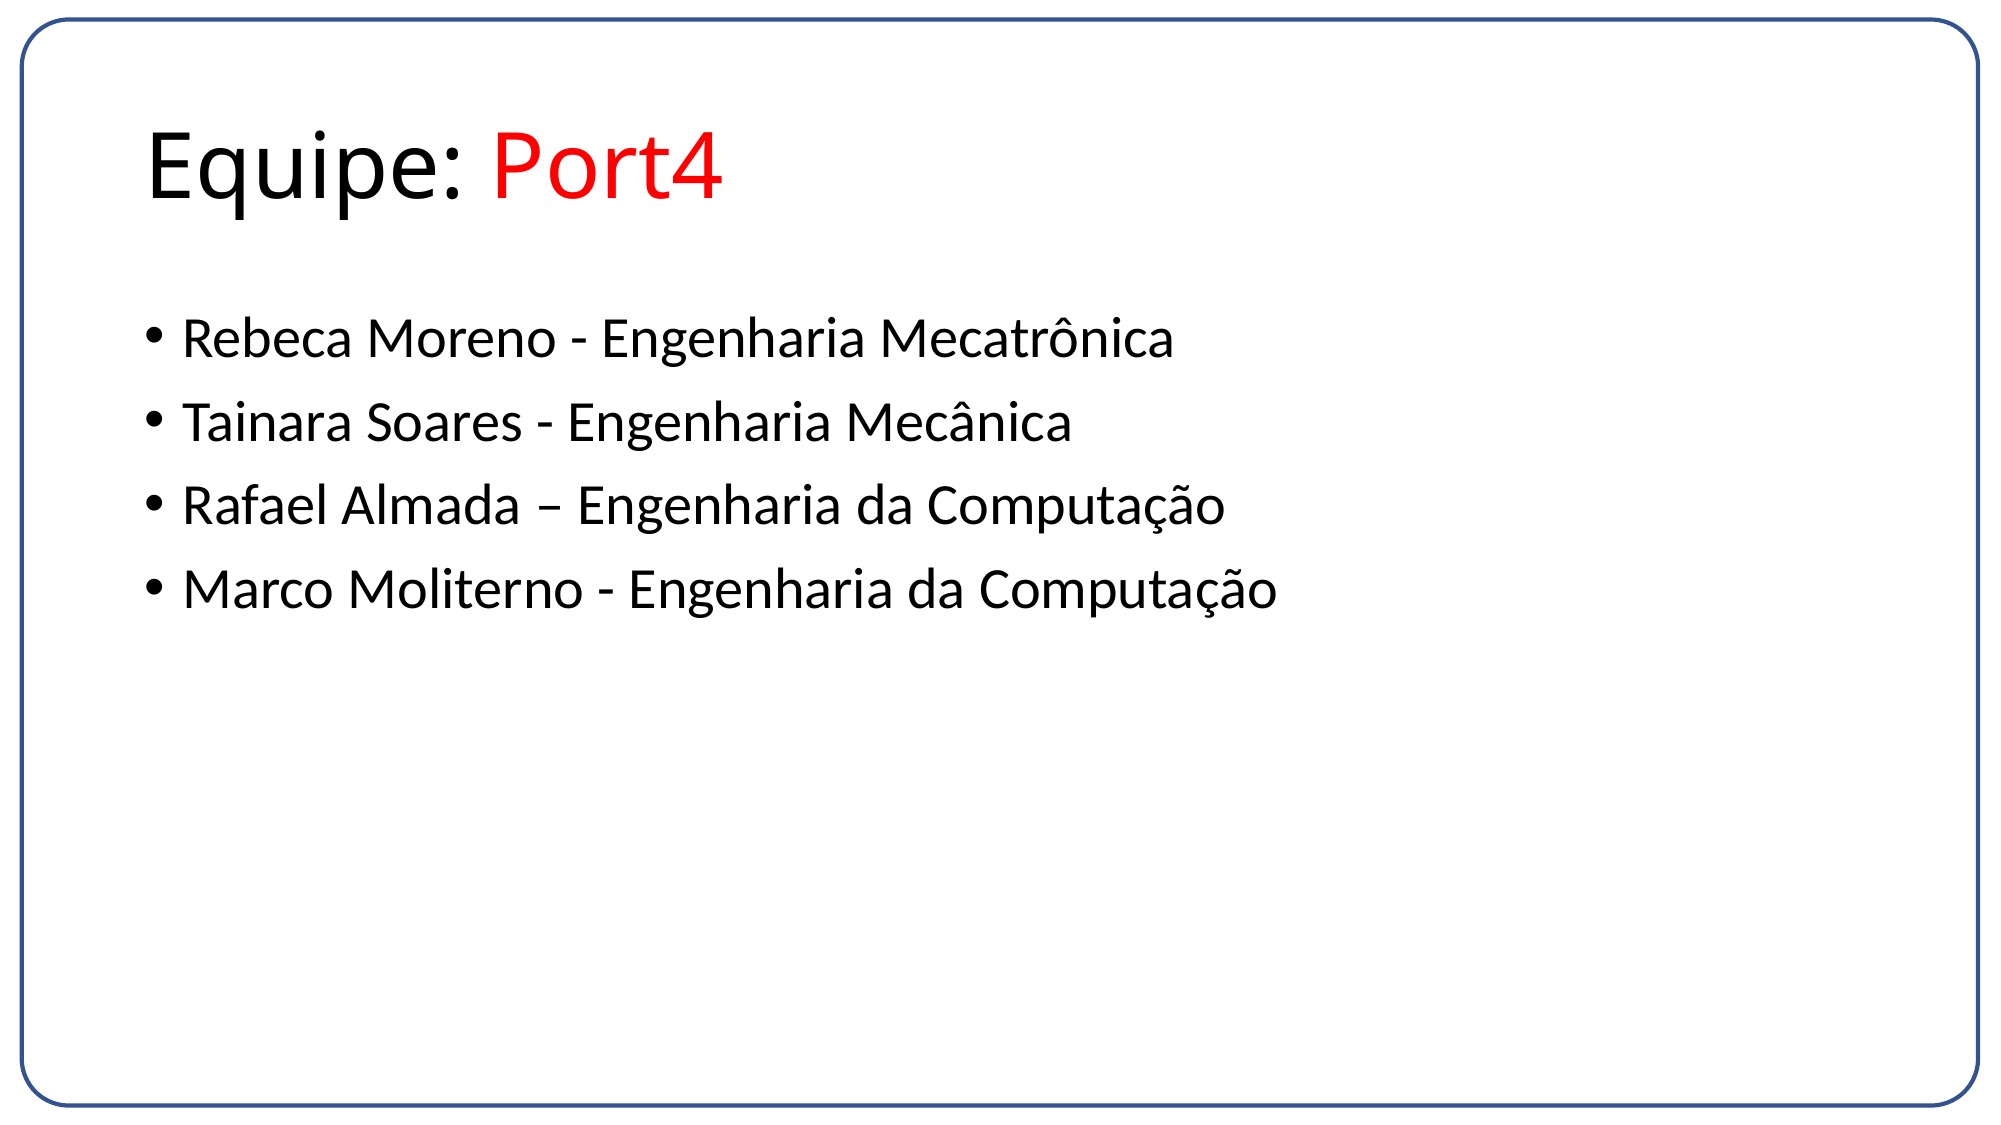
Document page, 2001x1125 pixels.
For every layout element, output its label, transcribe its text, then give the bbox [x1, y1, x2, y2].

list Rebeca Moreno - Engenharia Mecatrônica Tainara Soares - Engenharia Mecânica Rafael Almada – Engenharia da Computação Marco Moliterno - Engenharia da Computação [136, 298, 1863, 1014]
title Equipe: Port4 [136, 59, 1863, 278]
